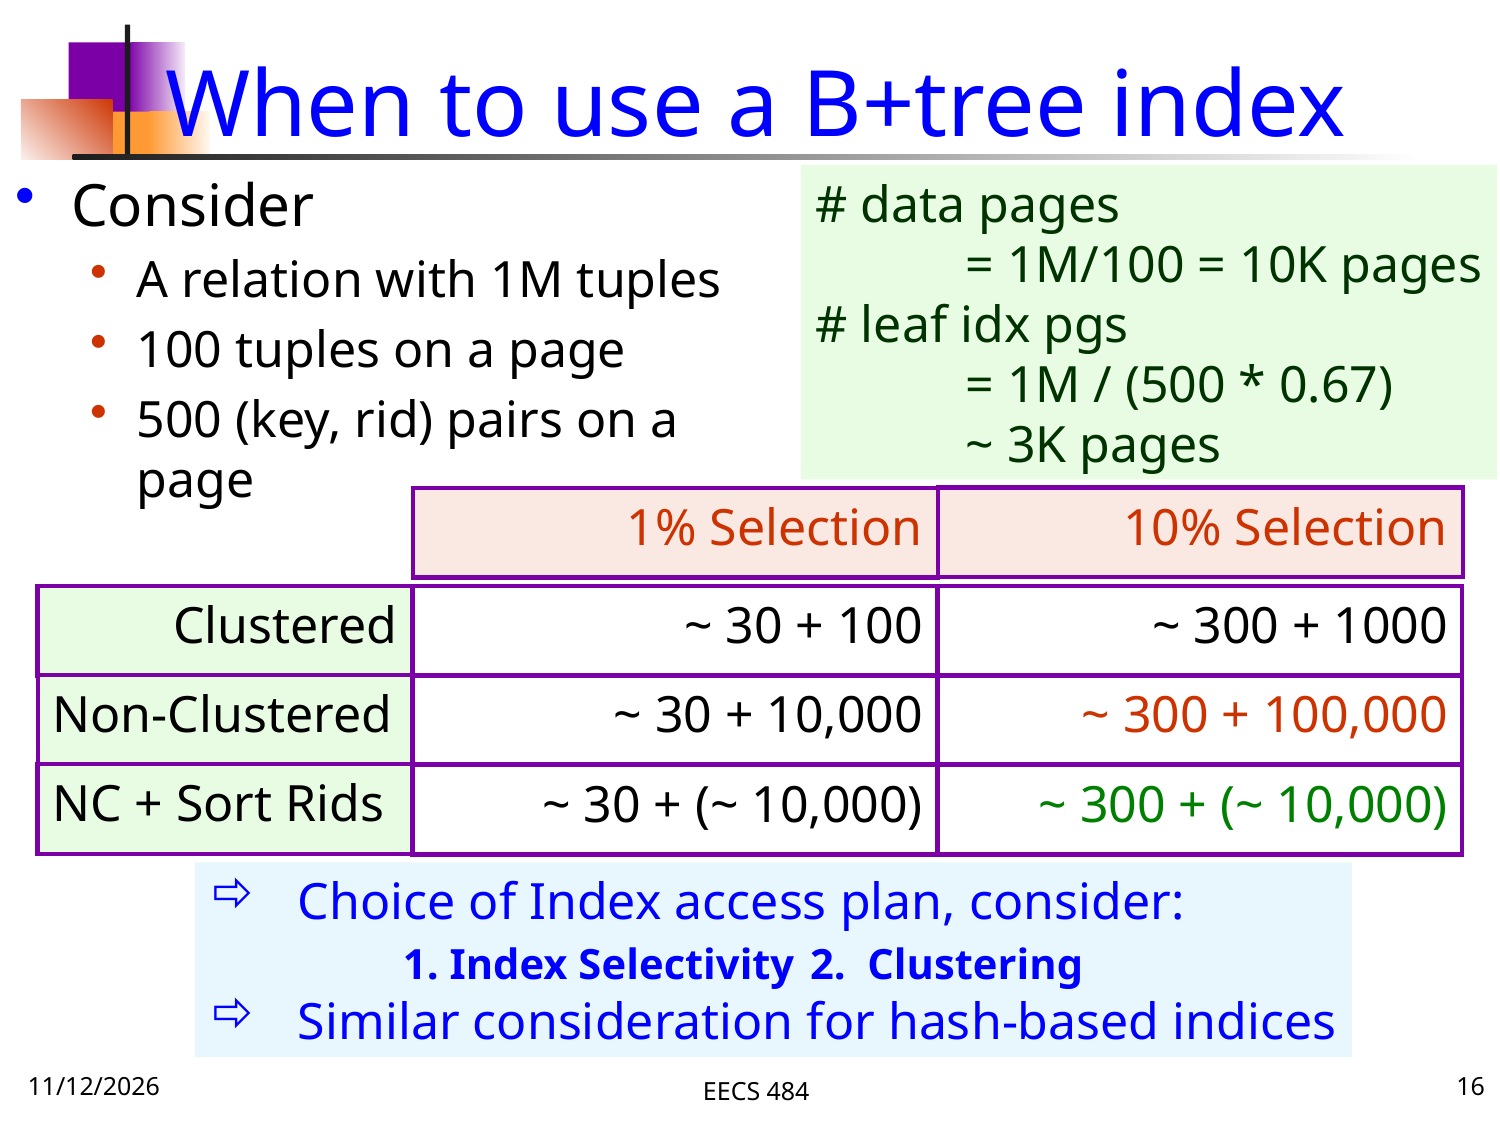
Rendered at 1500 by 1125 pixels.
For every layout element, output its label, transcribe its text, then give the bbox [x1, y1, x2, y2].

text_box Choice of Index access plan, consider: 1. Index Selectivity 2. Clustering Similar consideration for hash-based indices [195, 863, 1352, 1058]
title When to use a B+tree index [150, 0, 1475, 163]
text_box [37, 763, 1463, 855]
text_box # data pages = 1M/100 = 10K pages # leaf idx pgs = 1M / (500 * 0.67) ~ 3K pages [800, 164, 1497, 480]
text_box ~ 30 + 10,000 [412, 675, 937, 762]
slide_number 16 [1187, 1037, 1500, 1113]
text_box Non-Clustered [37, 675, 412, 762]
text_box ~ 30 + 100 [412, 586, 937, 675]
text_box ~ 300 + 1000 [937, 586, 1463, 674]
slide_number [12, 1037, 326, 1113]
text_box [412, 487, 1463, 578]
footer EECS 484 [349, 1058, 1163, 1113]
list Consider A relation with 1M tuples 100 tuples on a page 500 (key, rid) pairs on a page [0, 160, 813, 488]
text_box Clustered [37, 586, 412, 675]
text_box ~ 300 + 100,000 [937, 674, 1463, 763]
